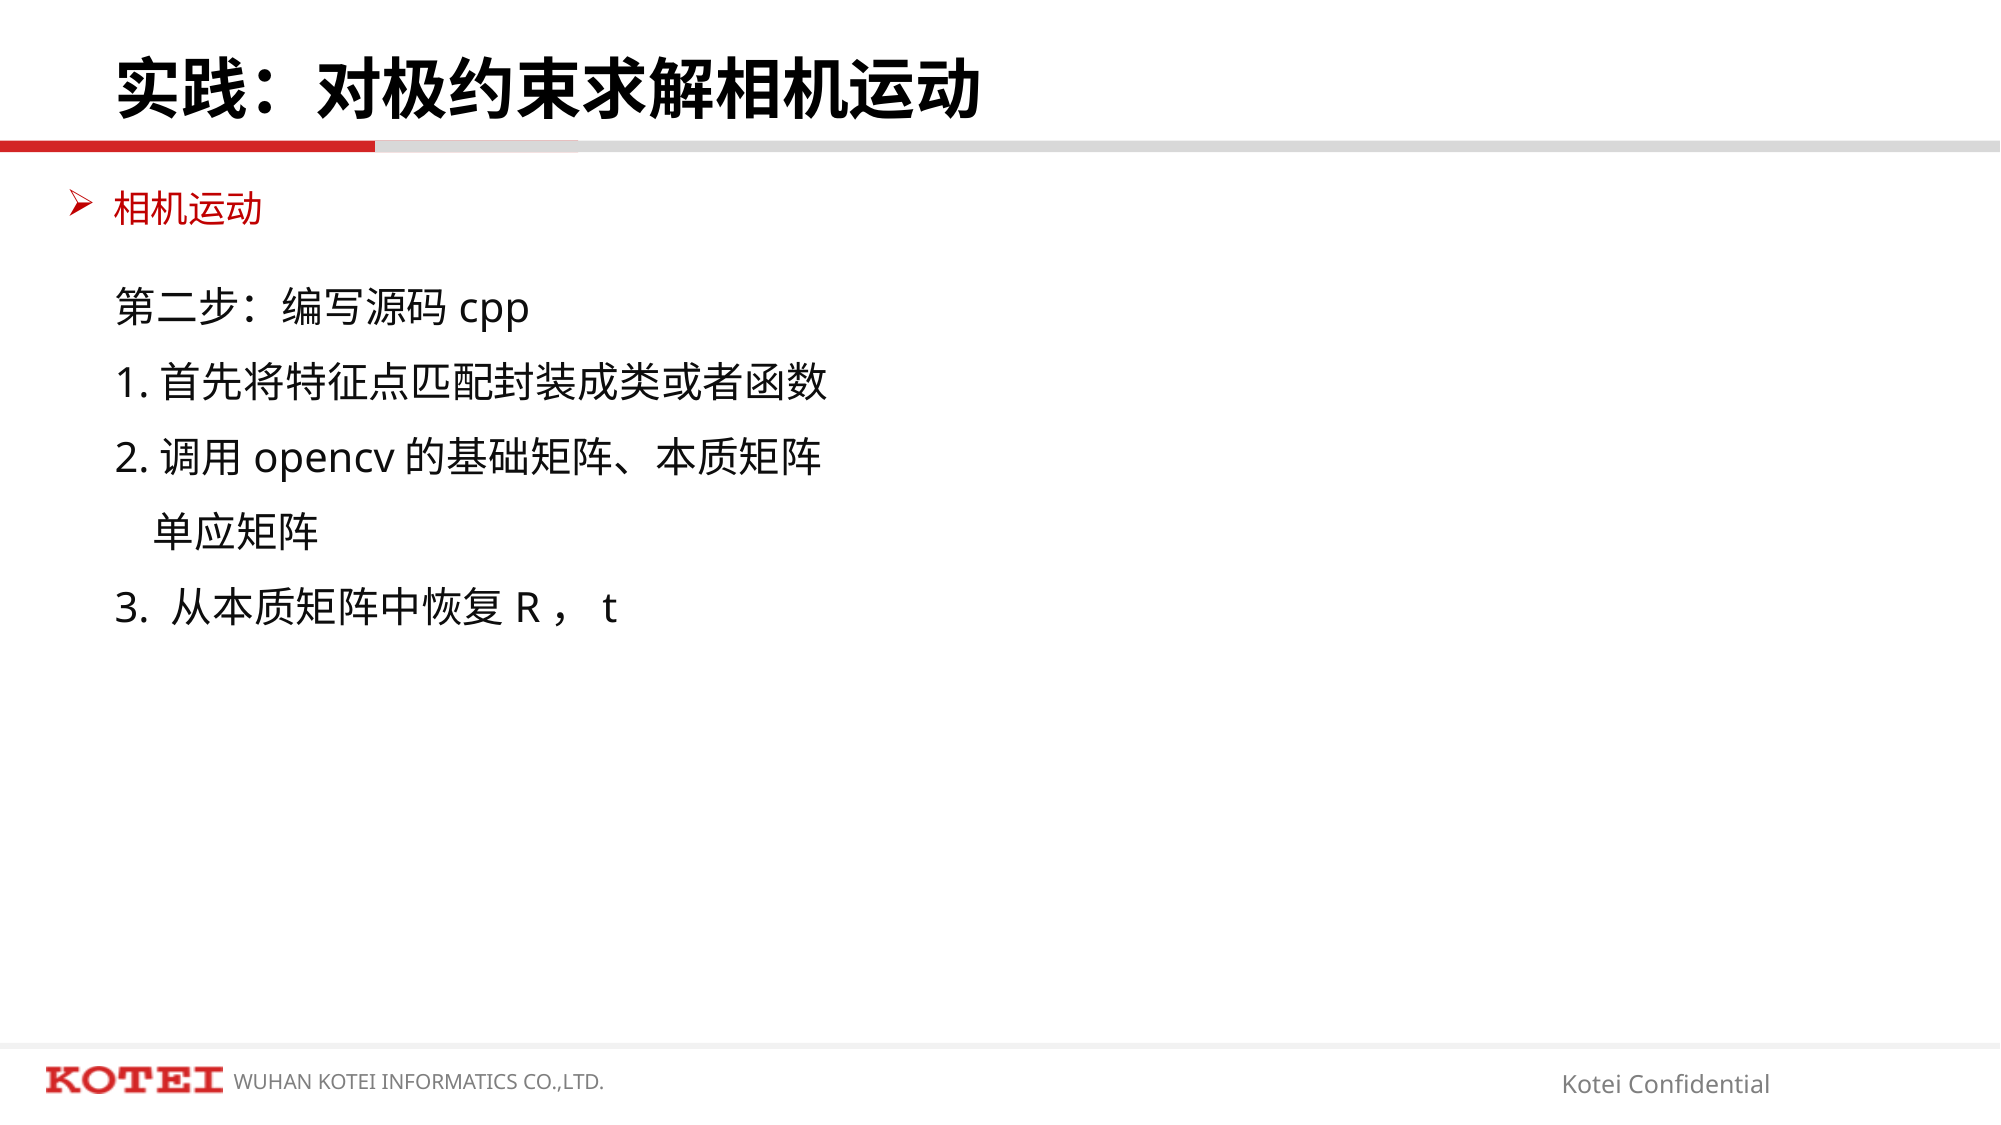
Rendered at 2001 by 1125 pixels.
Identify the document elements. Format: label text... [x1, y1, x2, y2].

title 实践：对极约束求解相机运动 [99, 44, 1901, 130]
text_box 相机运动 [51, 155, 1949, 238]
picture [46, 1066, 223, 1094]
text_box 第二步：编写源码cpp 1.首先将特征点匹配封装成类或者函数 2.调用opencv的基础矩阵、本质矩阵 单应矩阵 3. 从本质矩阵中恢复R，t [99, 248, 1900, 639]
